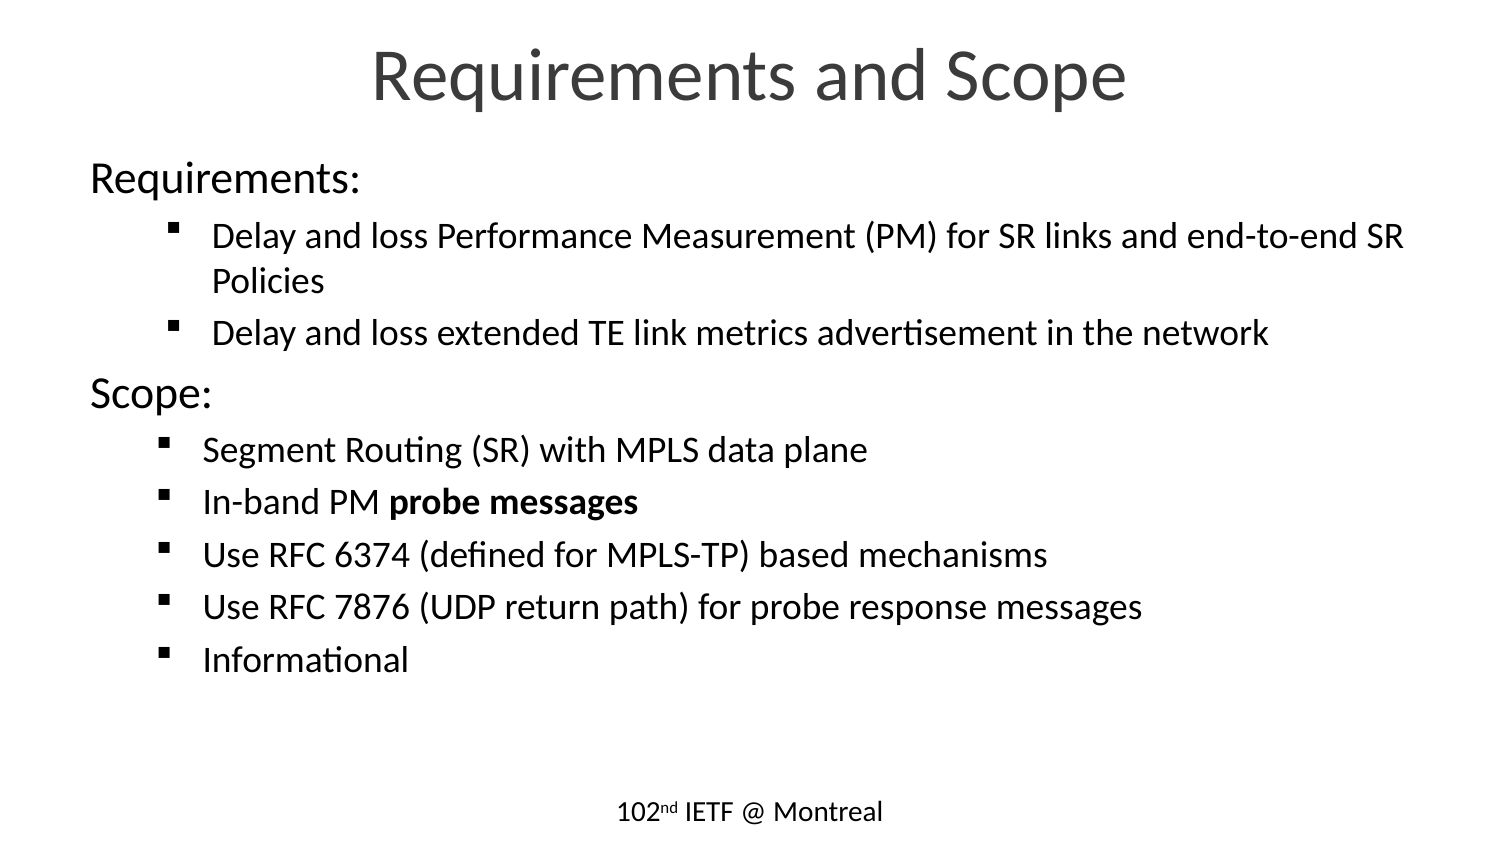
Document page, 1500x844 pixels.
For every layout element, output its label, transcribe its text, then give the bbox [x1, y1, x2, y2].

title Requirements and Scope [74, 0, 1426, 140]
list Requirements: Delay and loss Performance Measurement (PM) for SR links and end-to-end SR Policies Delay and loss extended TE link metrics advertisement in the network Scope: Segment Routing (SR) with MPLS data plane In-band PM probe messages Use RFC 6374 (defined for MPLS-TP) based mechanisms Use RFC 7876 (UDP return path) for probe response messages Informational [74, 140, 1426, 735]
footer 102nd IETF @ Montreal [512, 784, 988, 844]
